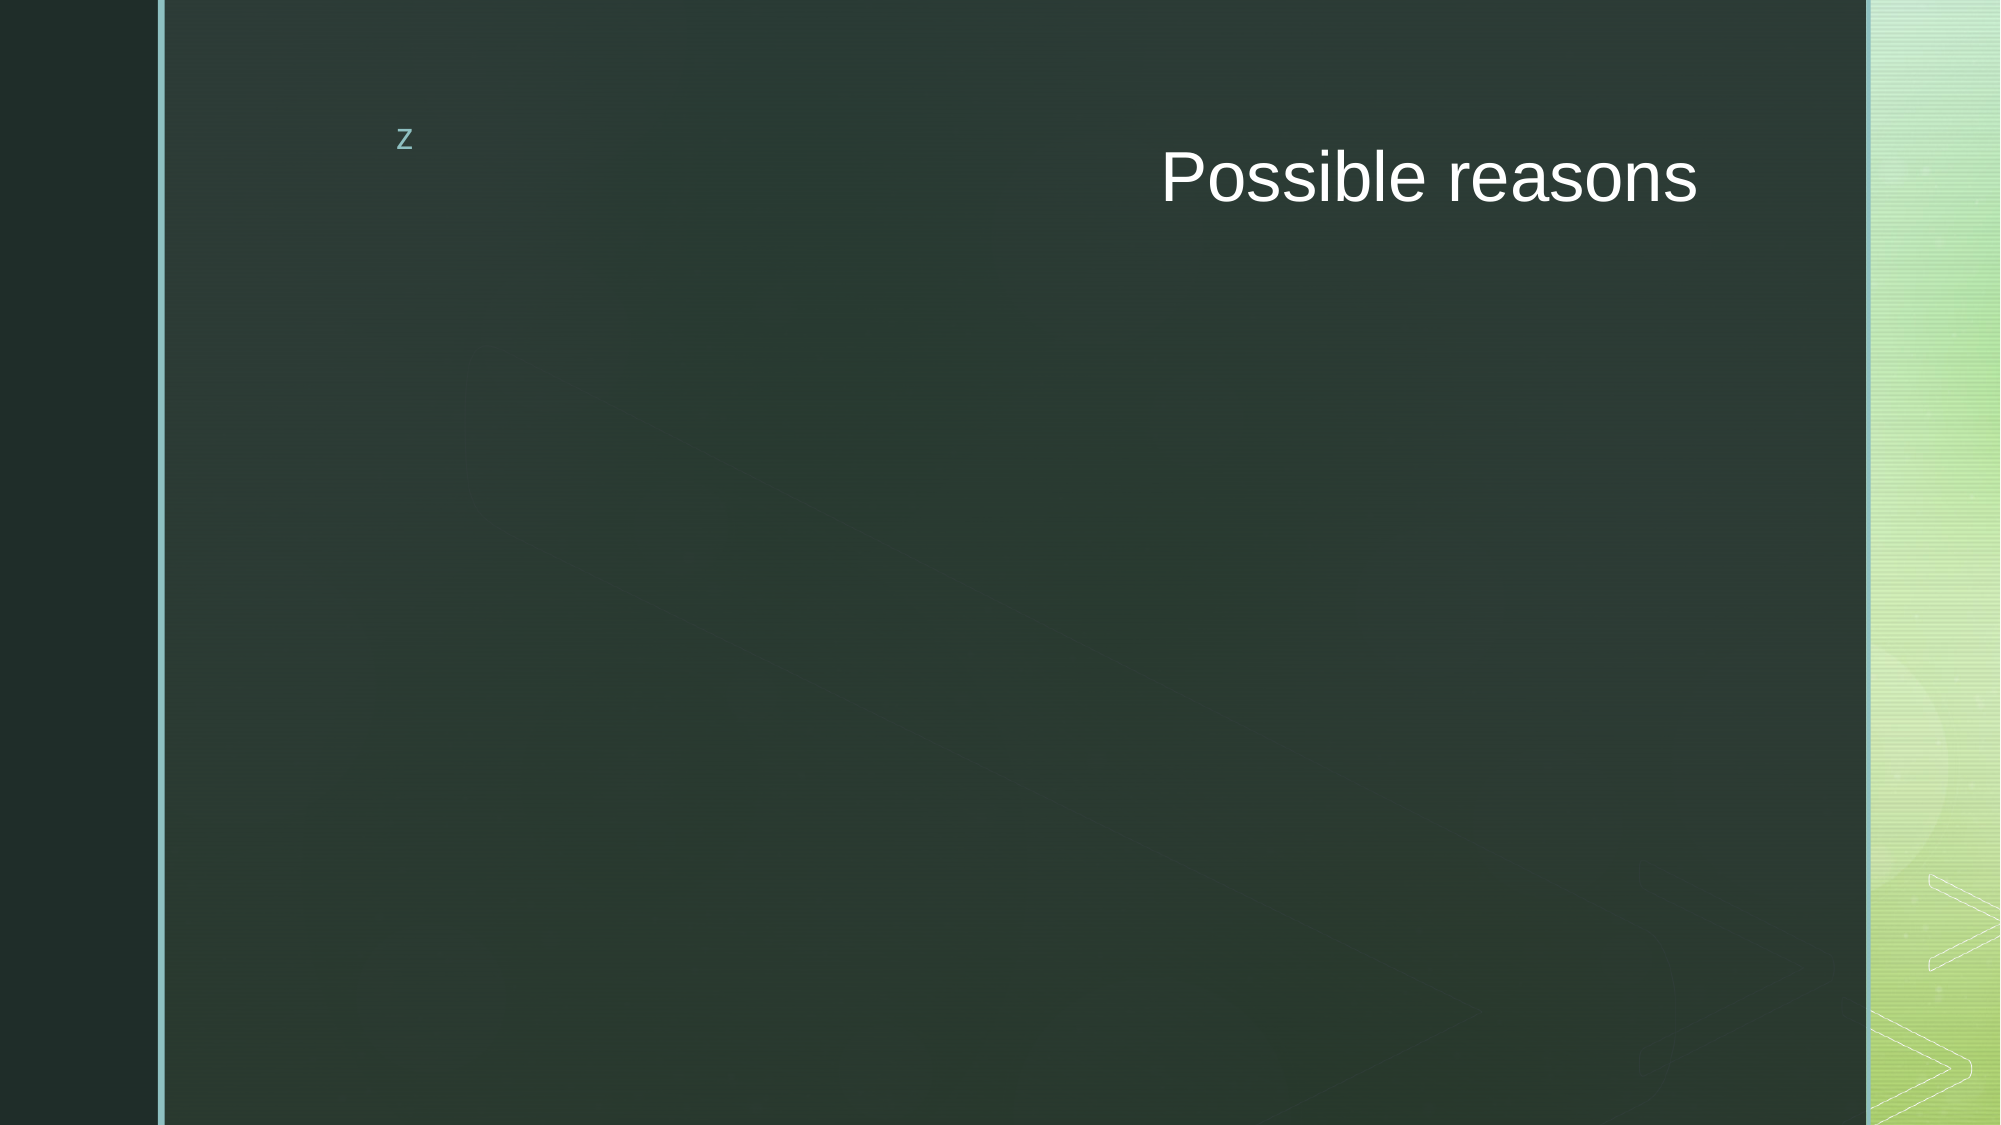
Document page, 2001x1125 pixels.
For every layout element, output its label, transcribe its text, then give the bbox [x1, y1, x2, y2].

title Possible reasons [428, 132, 1734, 310]
picture [1871, 0, 2001, 1125]
